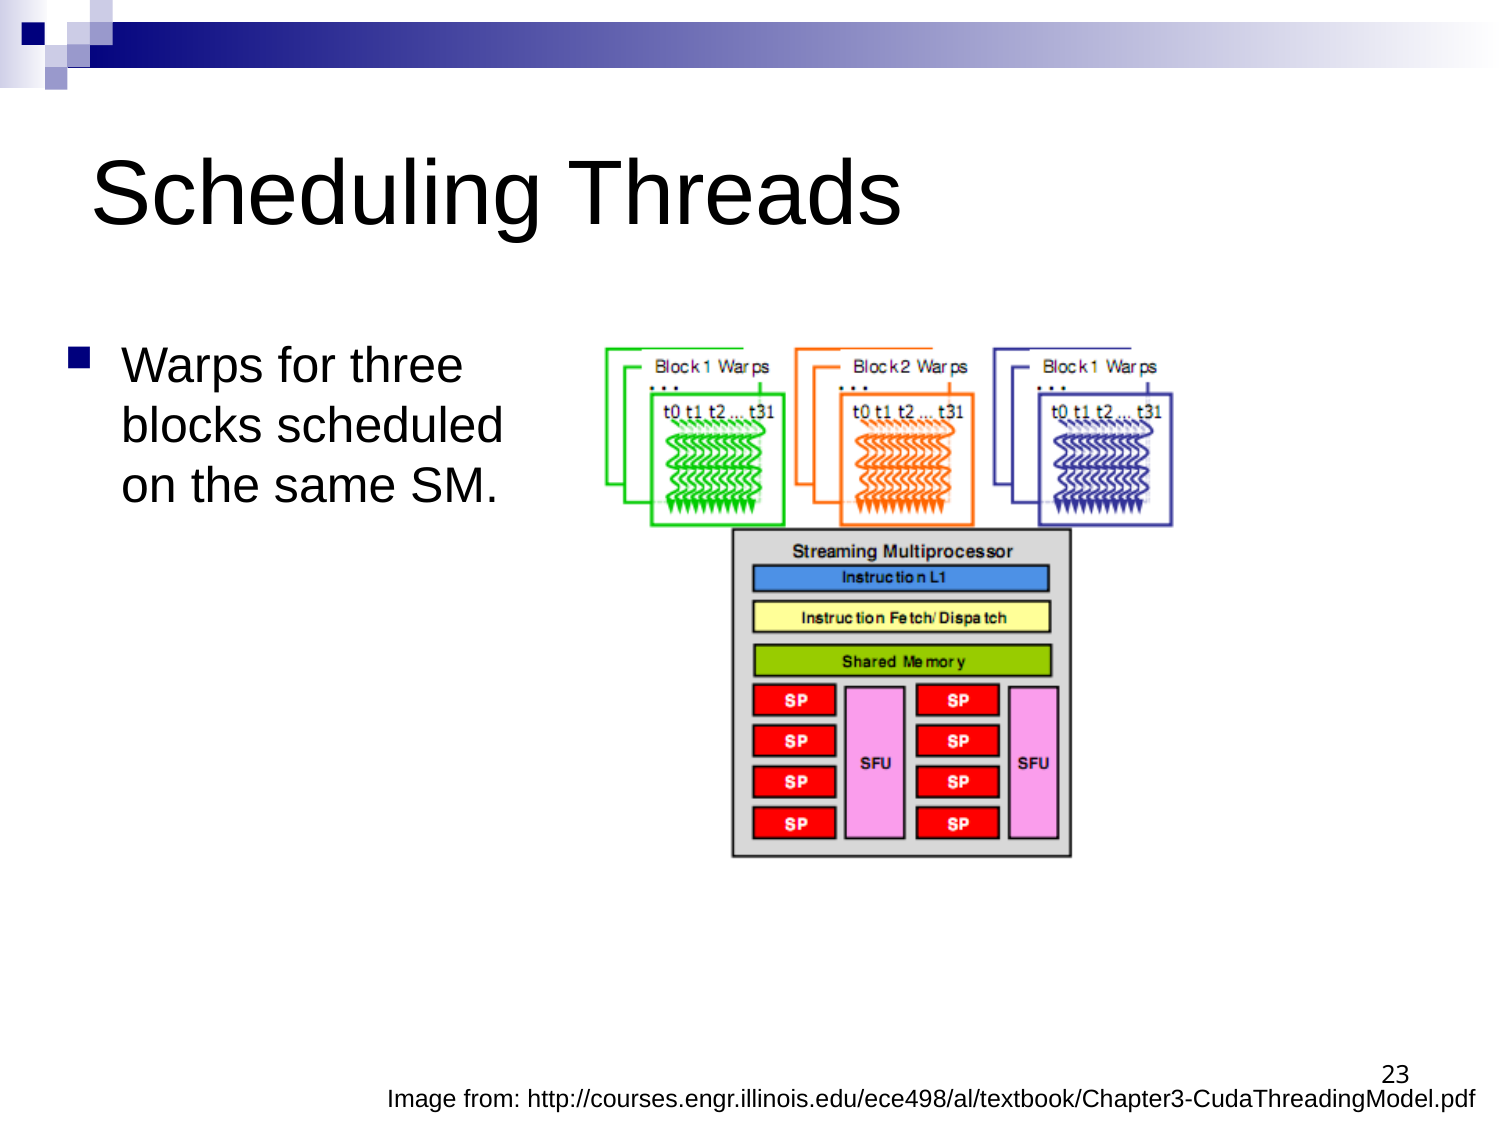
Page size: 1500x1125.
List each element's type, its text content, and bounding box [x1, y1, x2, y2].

title Scheduling Threads [75, 75, 1425, 300]
list Warps for three blocks scheduled on the same SM. [50, 324, 538, 1100]
picture [591, 337, 1188, 863]
text_box Image from: http://courses.engr.illinois.edu/ece498/al/textbook/Chapter3-CudaThreadingModel.pdf [0, 1074, 1500, 1120]
slide_number 23 [1074, 1024, 1426, 1101]
